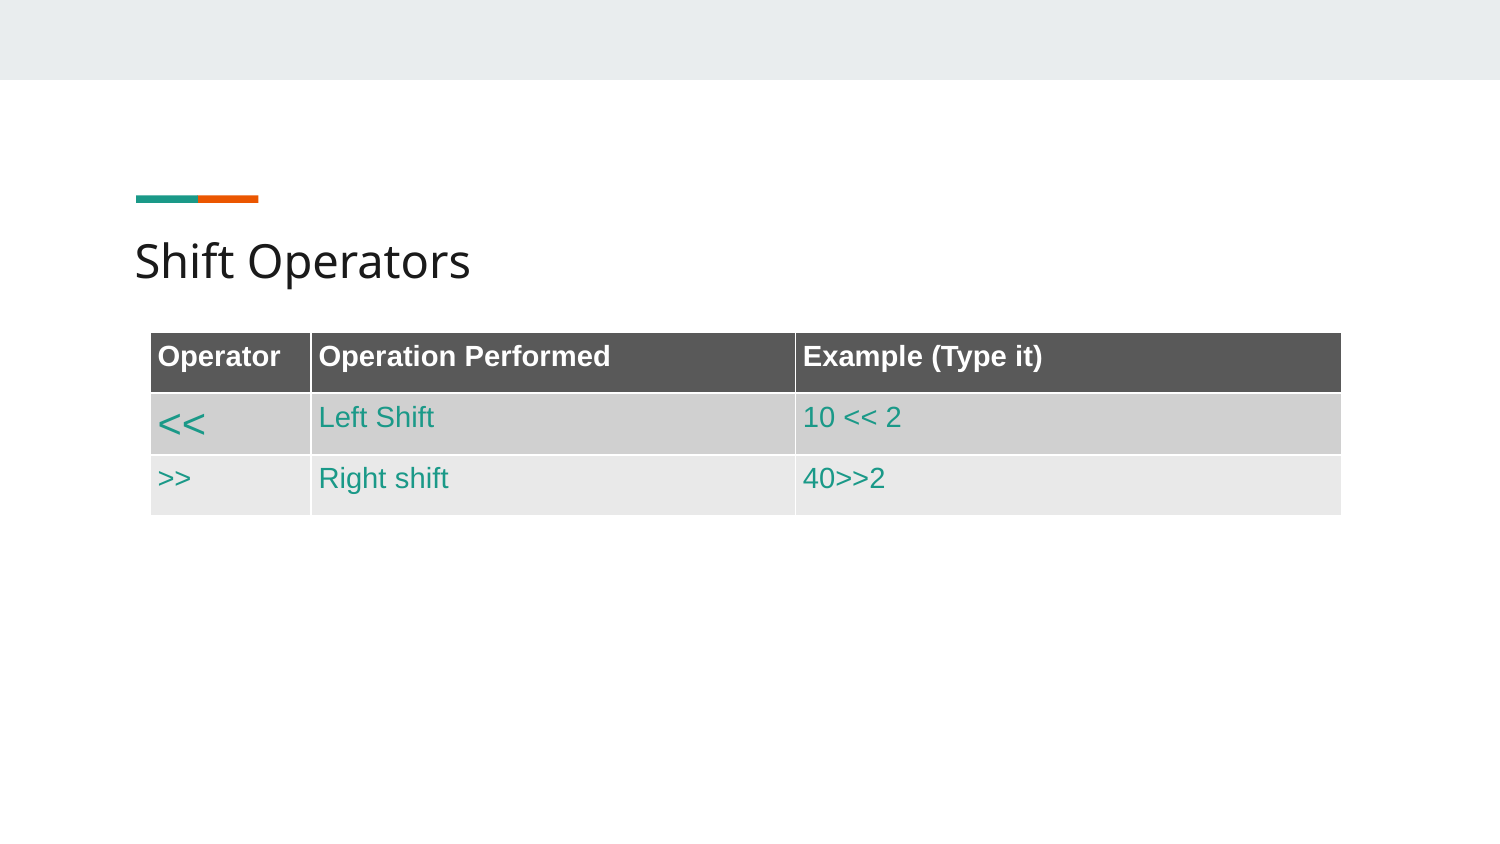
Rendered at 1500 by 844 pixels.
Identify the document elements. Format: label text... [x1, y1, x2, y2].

table_header Operation Performed [312, 333, 795, 392]
table_header Example (Type it) [796, 333, 1341, 392]
title Shift Operators [119, 215, 1382, 305]
table_cell Right shift [312, 456, 795, 515]
table_header Operator [151, 333, 310, 392]
table_cell << [151, 394, 310, 454]
table_cell 10 << 2 [796, 394, 1341, 454]
table_cell 40>>2 [796, 456, 1341, 515]
table_cell Left Shift [312, 394, 795, 454]
table_cell >> [151, 456, 310, 515]
